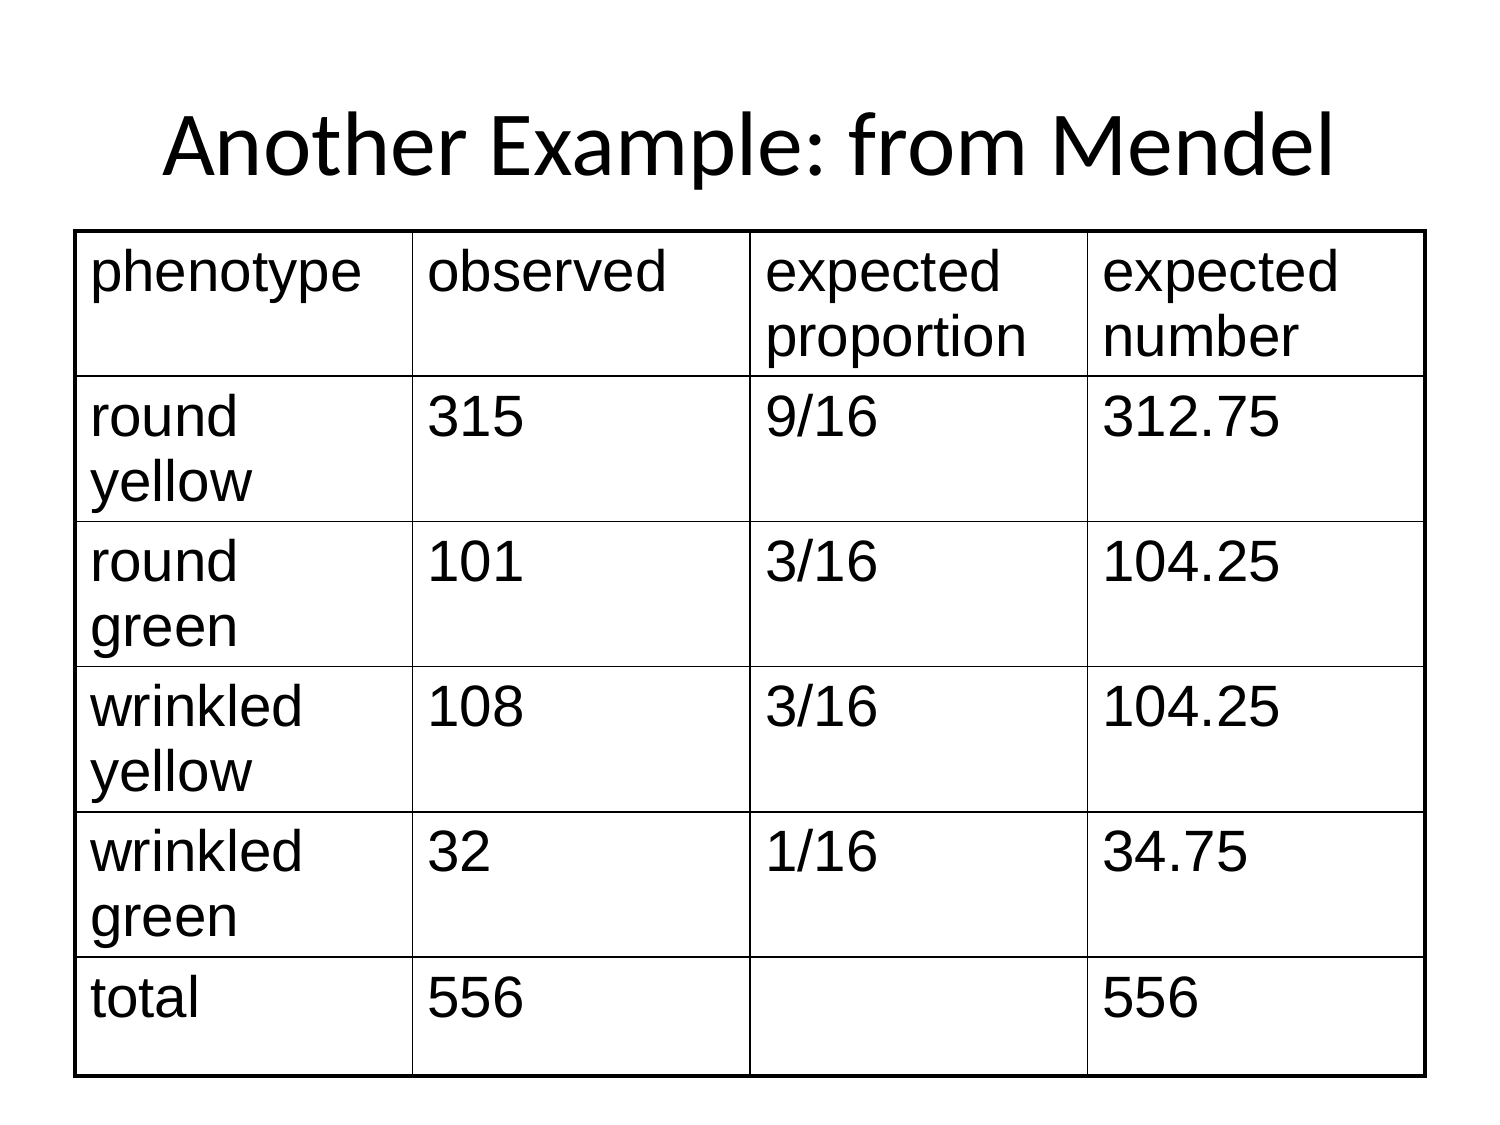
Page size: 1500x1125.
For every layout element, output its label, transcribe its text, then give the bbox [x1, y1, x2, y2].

table_cell 556 [413, 958, 749, 1074]
table_cell wrinkled green [77, 813, 412, 956]
table_cell round yellow [77, 377, 412, 521]
table_cell 556 [1088, 958, 1423, 1074]
table_cell 101 [413, 522, 749, 666]
table_cell wrinkled yellow [77, 667, 412, 811]
table_cell round green [77, 522, 412, 666]
table_cell 1/16 [751, 813, 1087, 956]
table_cell 104.25 [1088, 667, 1423, 811]
table_cell 104.25 [1088, 522, 1423, 666]
table_header observed [413, 233, 749, 375]
table_cell 315 [413, 377, 749, 521]
table_cell 34.75 [1088, 813, 1423, 956]
title Another Example: from Mendel [75, 45, 1425, 229]
table_cell 3/16 [751, 667, 1087, 811]
table_cell 108 [413, 667, 749, 811]
table_header phenotype [77, 233, 412, 375]
table_cell total [77, 958, 412, 1074]
table_cell 3/16 [751, 522, 1087, 666]
table_cell 32 [413, 813, 749, 956]
table_cell 312.75 [1088, 377, 1423, 521]
table_cell 9/16 [751, 377, 1087, 521]
table_header expected number [1088, 233, 1423, 375]
table_header expected proportion [751, 233, 1087, 375]
table_cell [751, 958, 1087, 1074]
